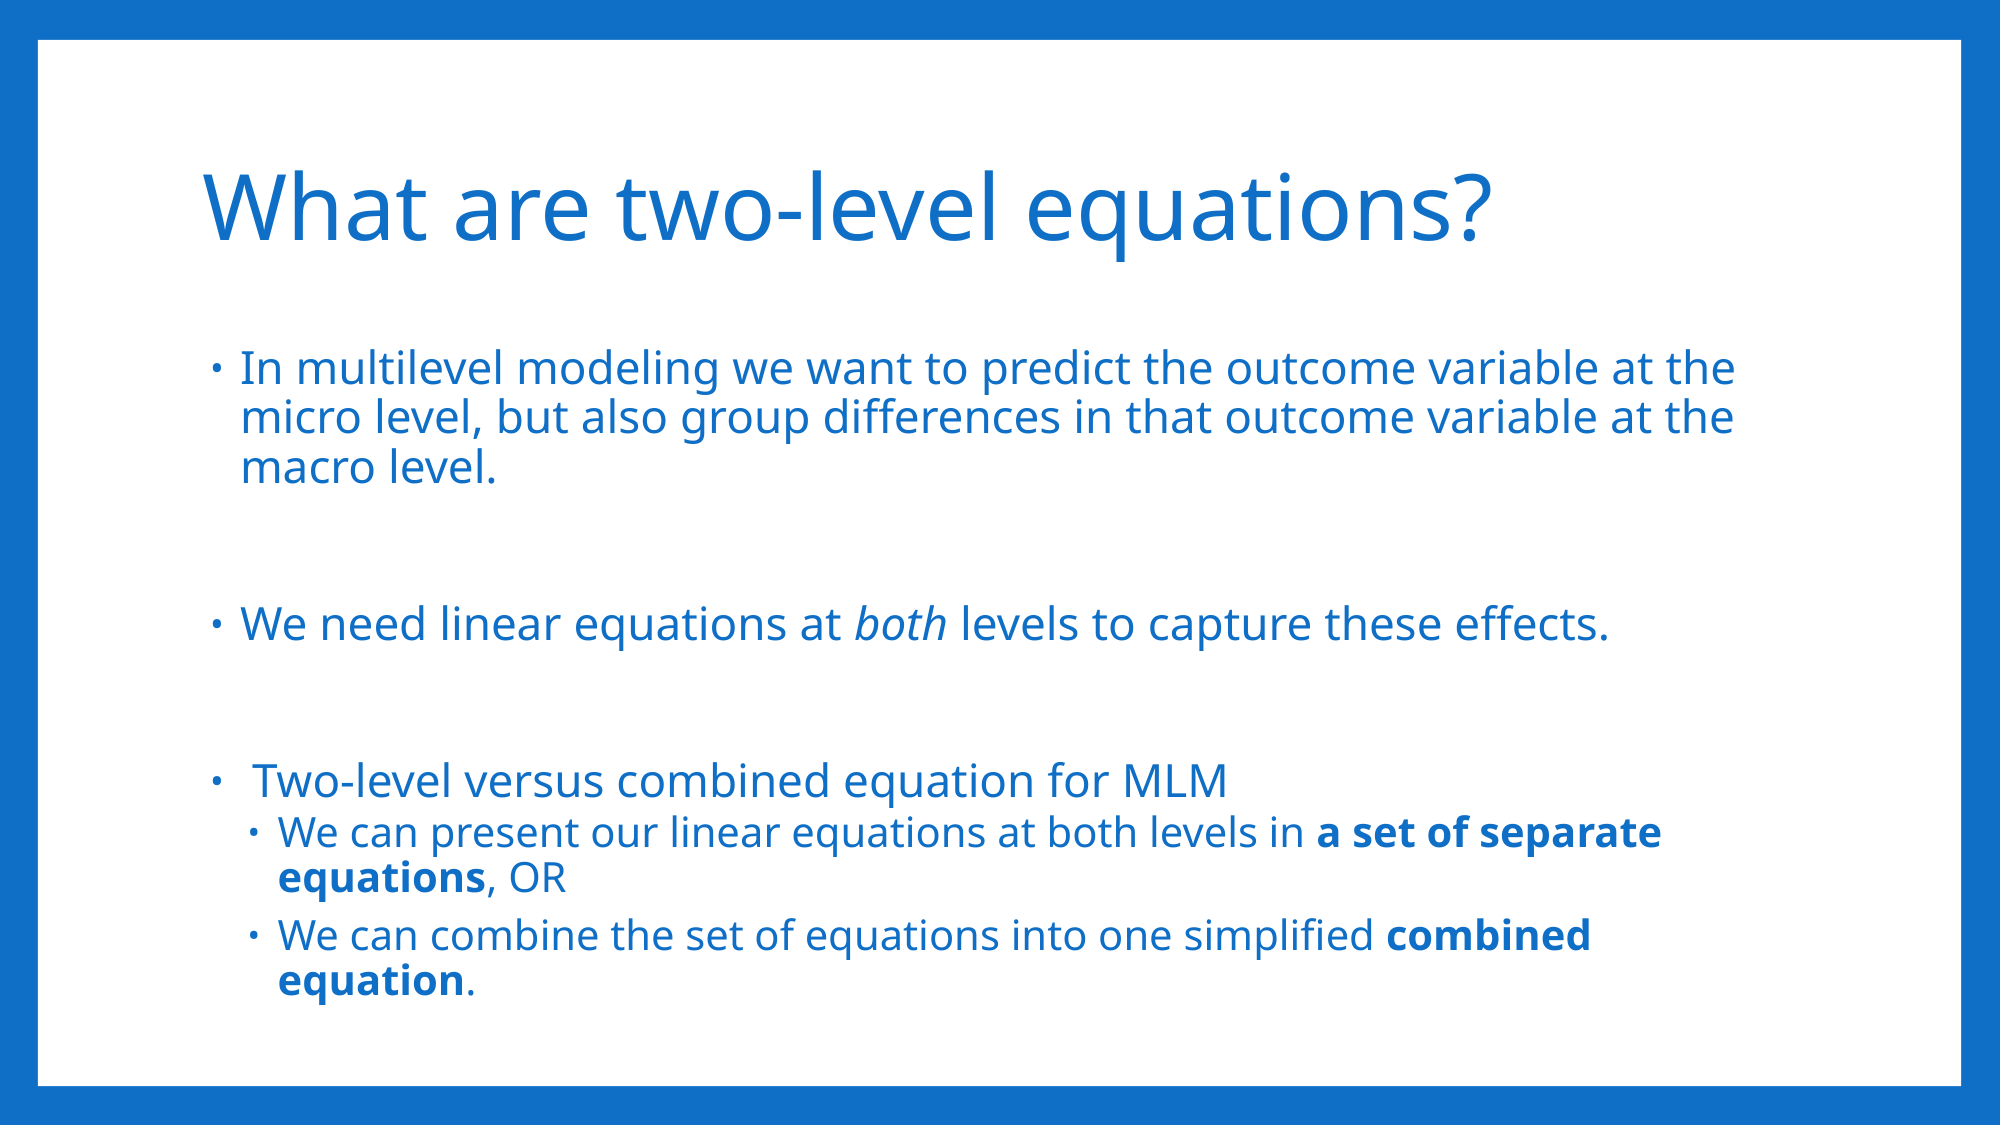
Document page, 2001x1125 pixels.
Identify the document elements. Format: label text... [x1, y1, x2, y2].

list In multilevel modeling we want to predict the outcome variable at the micro level, but also group differences in that outcome variable at the macro level. We need linear equations at both levels to capture these effects. Two-level versus combined equation for MLM We can present our linear equations at both levels in a set of separate equations, OR We can combine the set of equations into one simplified combined equation. [187, 337, 1808, 1000]
title What are two-level equations? [187, 99, 1808, 323]
